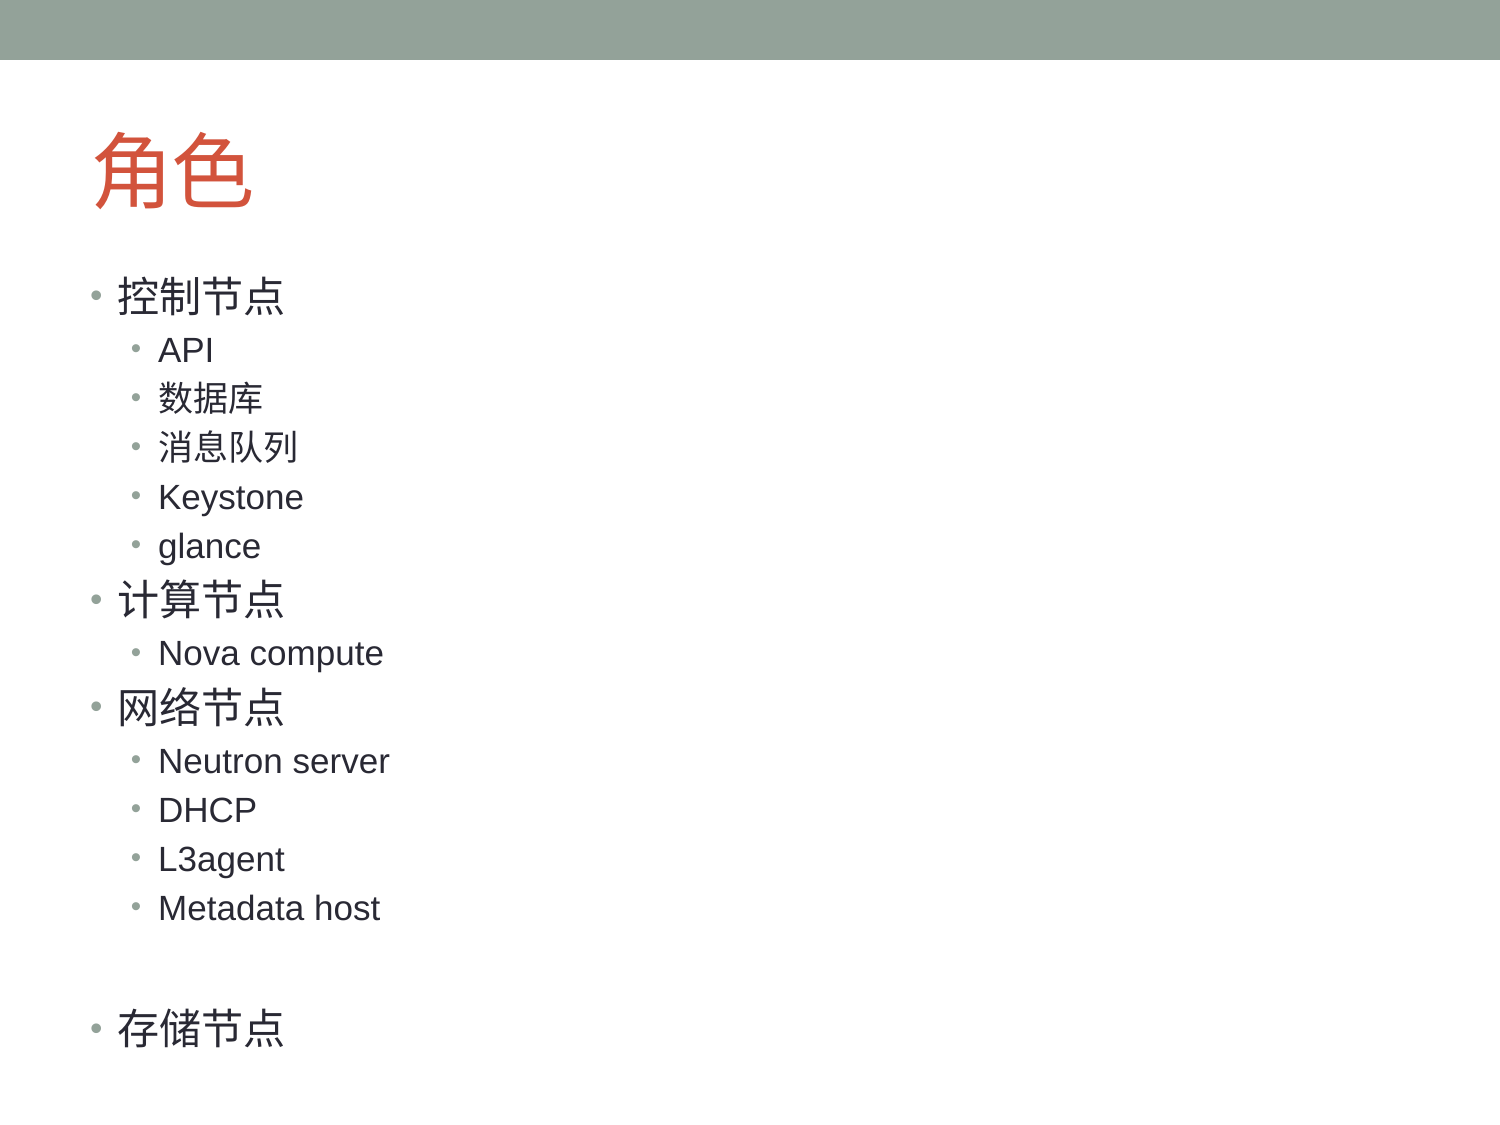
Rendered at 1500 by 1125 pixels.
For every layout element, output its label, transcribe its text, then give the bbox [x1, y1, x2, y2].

list 控制节点 API 数据库 消息队列 Keystone glance 计算节点 Nova compute 网络节点 Neutron server DHCP L3agent Metadata host 存储节点 [75, 262, 1425, 1063]
title 角色 [75, 87, 1425, 250]
